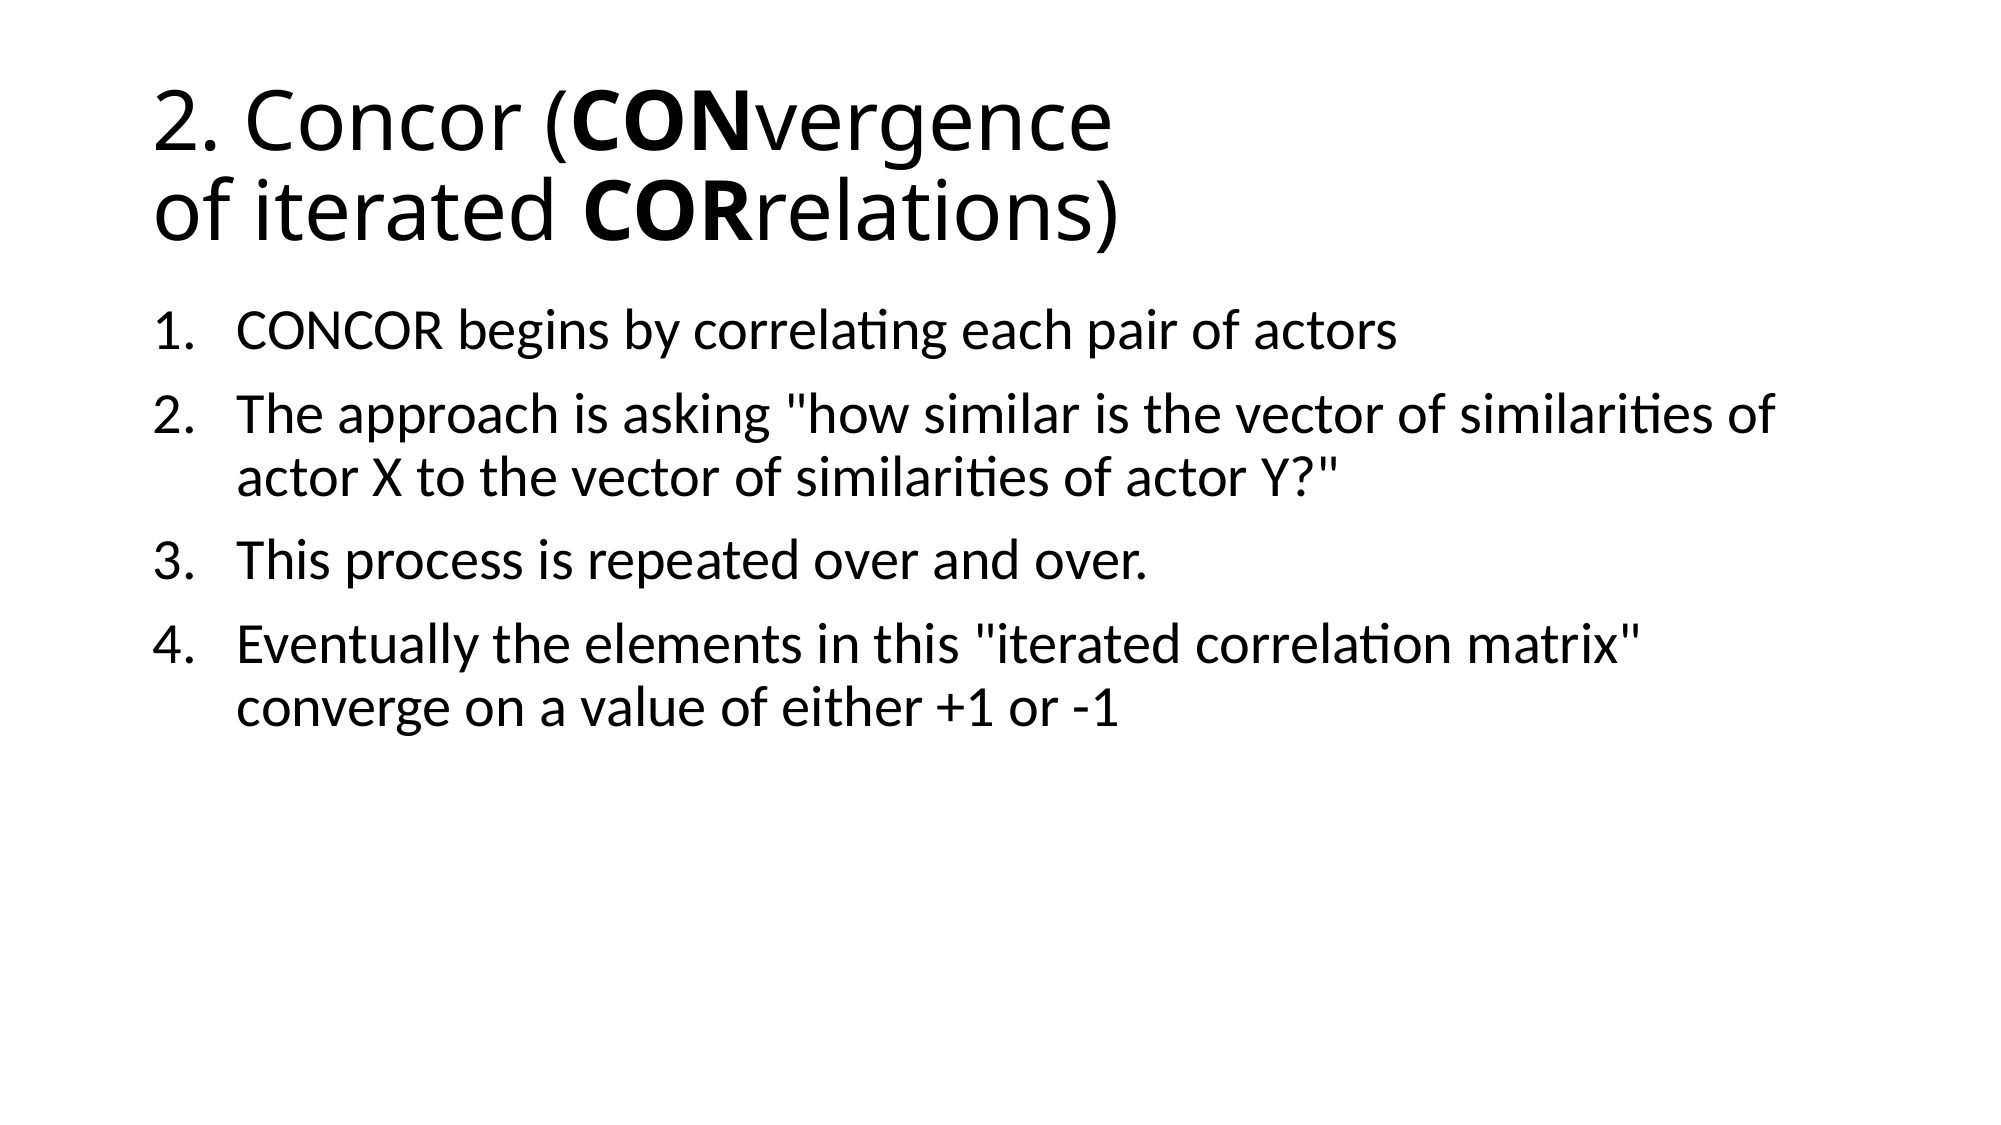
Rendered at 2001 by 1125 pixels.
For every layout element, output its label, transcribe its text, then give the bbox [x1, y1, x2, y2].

title 2. Concor (CONvergence of iterated CORrelations) [137, 59, 1863, 278]
list CONCOR begins by correlating each pair of actors The approach is asking "how similar is the vector of similarities of actor X to the vector of similarities of actor Y?" This process is repeated over and over. Eventually the elements in this "iterated correlation matrix" converge on a value of either +1 or -1 [137, 291, 1863, 1014]
